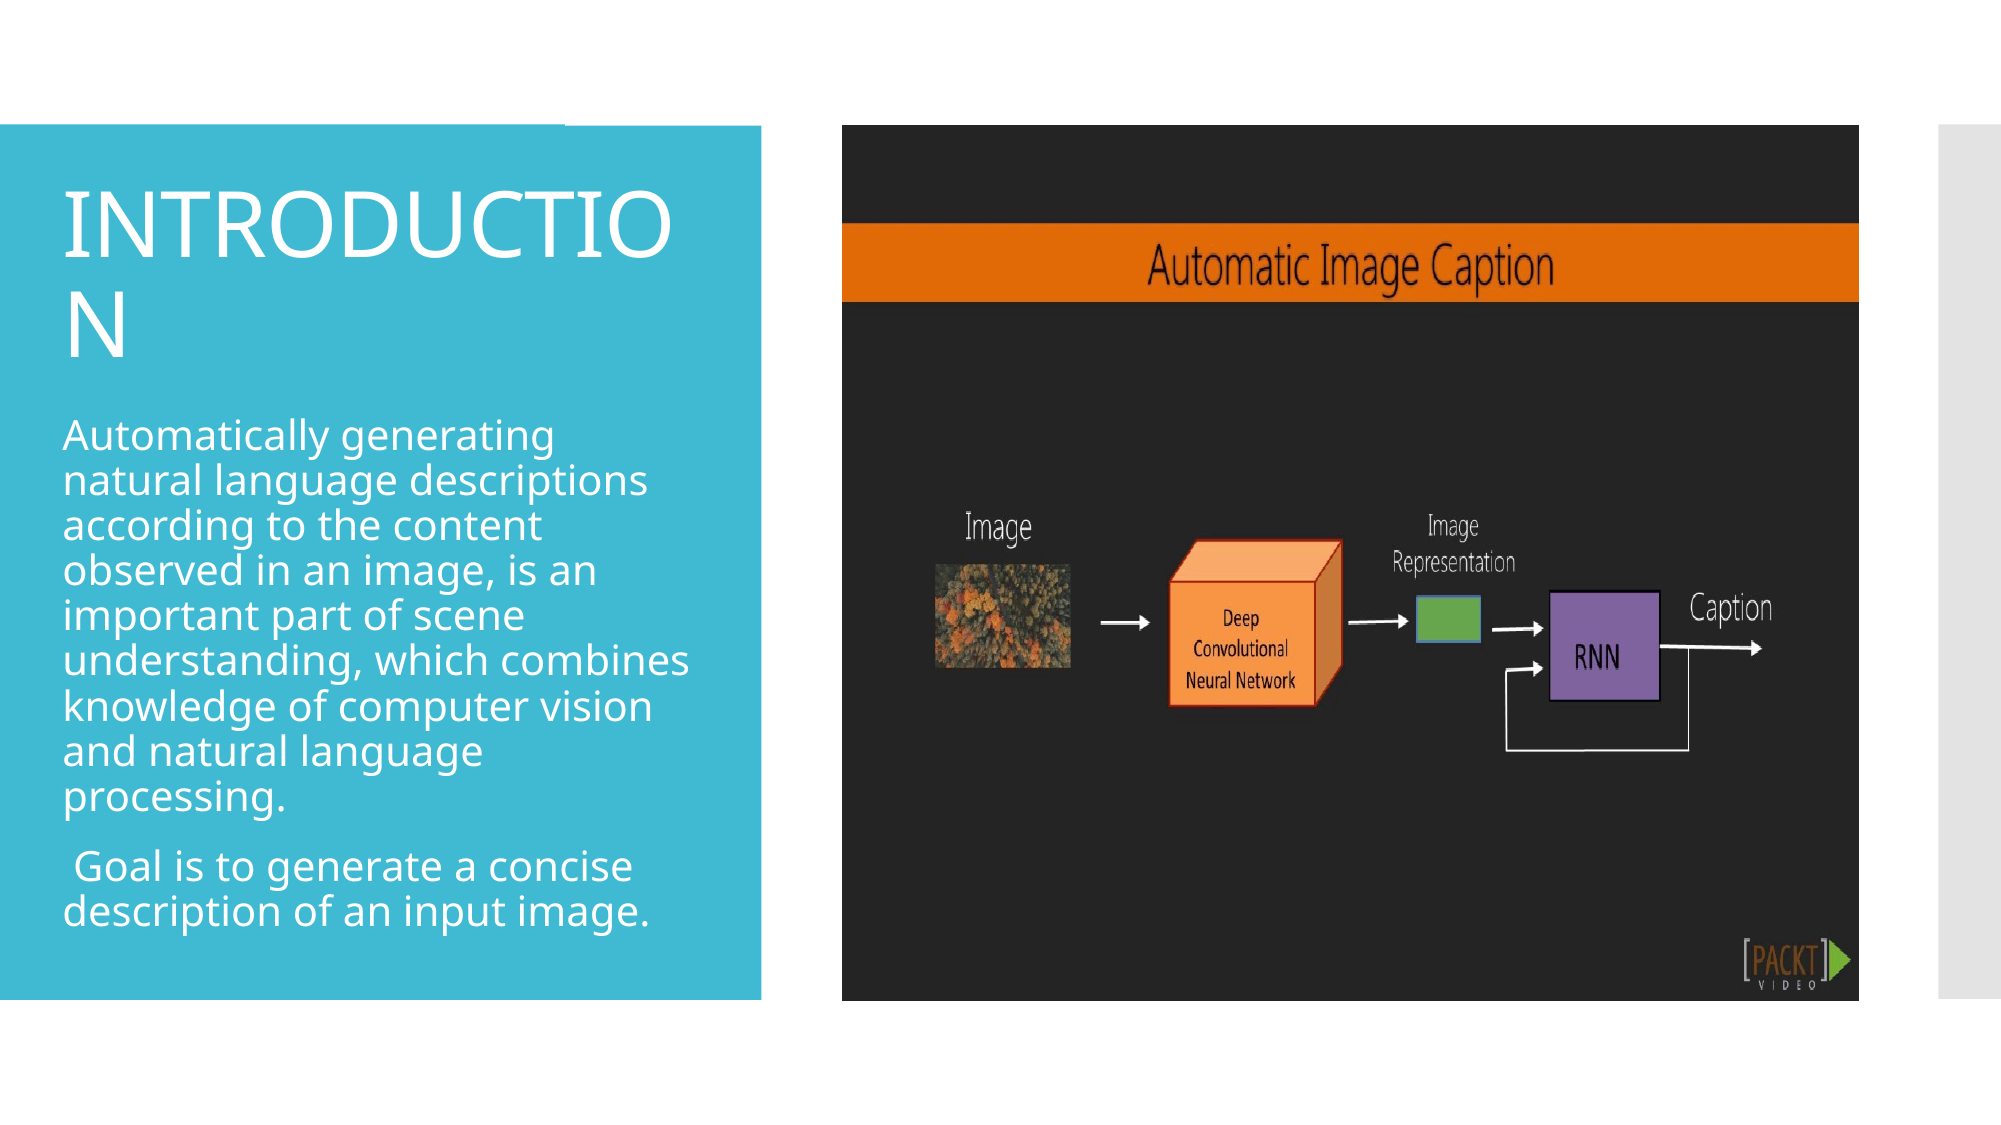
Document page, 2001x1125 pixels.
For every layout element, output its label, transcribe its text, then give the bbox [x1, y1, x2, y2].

list Automatically generating natural language descriptions according to the content observed in an image, is an important part of scene understanding, which combines knowledge of computer vision and natural language processing. Goal is to generate a concise description of an input image. [47, 407, 707, 949]
title INTRODUCTION [47, 165, 707, 391]
text_box [0, 125, 762, 1001]
picture [842, 124, 1860, 1002]
